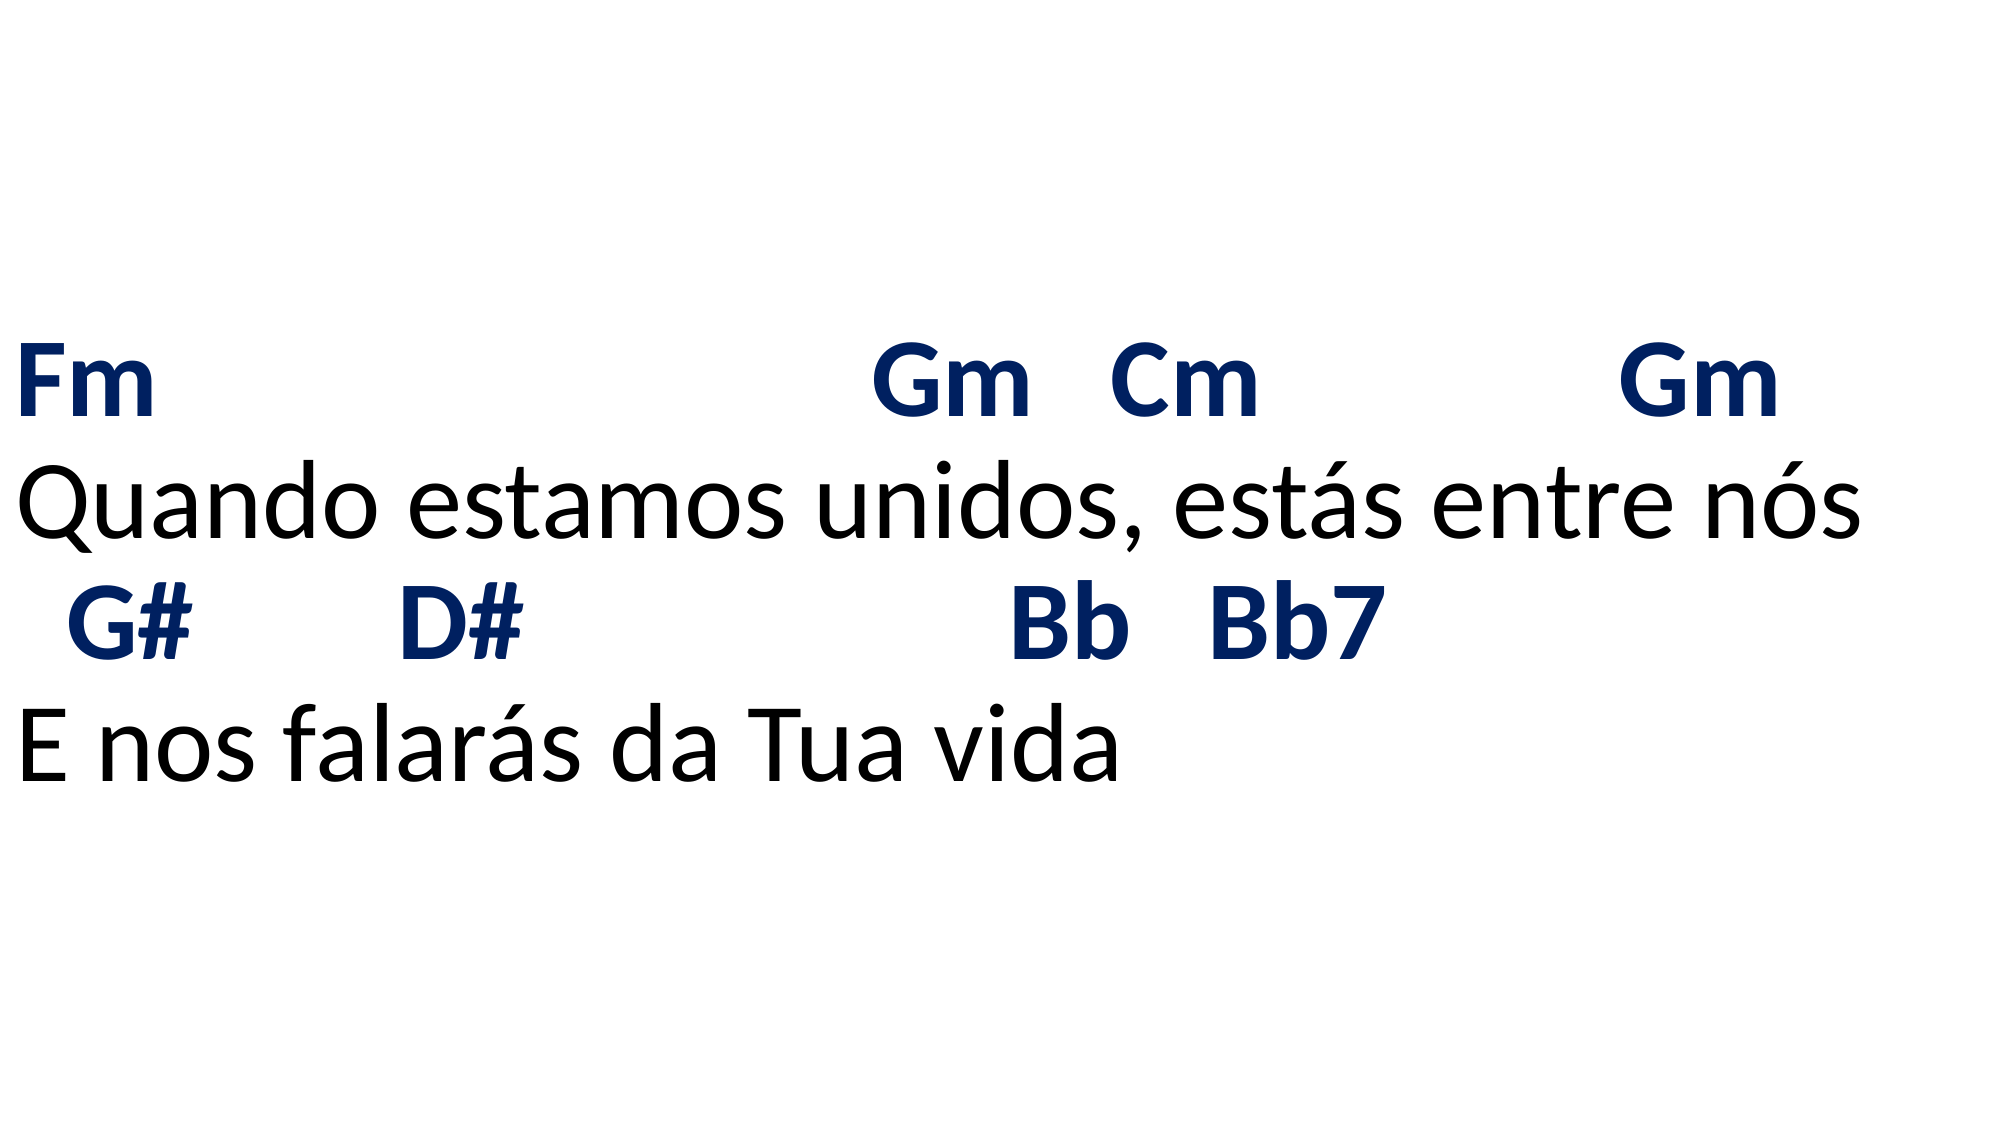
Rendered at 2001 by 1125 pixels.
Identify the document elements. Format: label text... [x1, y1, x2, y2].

title Fm Gm Cm Gm Quando estamos unidos, estás entre nós G# D# Bb Bb7 E nos falarás da Tua vida [0, 0, 2000, 1125]
